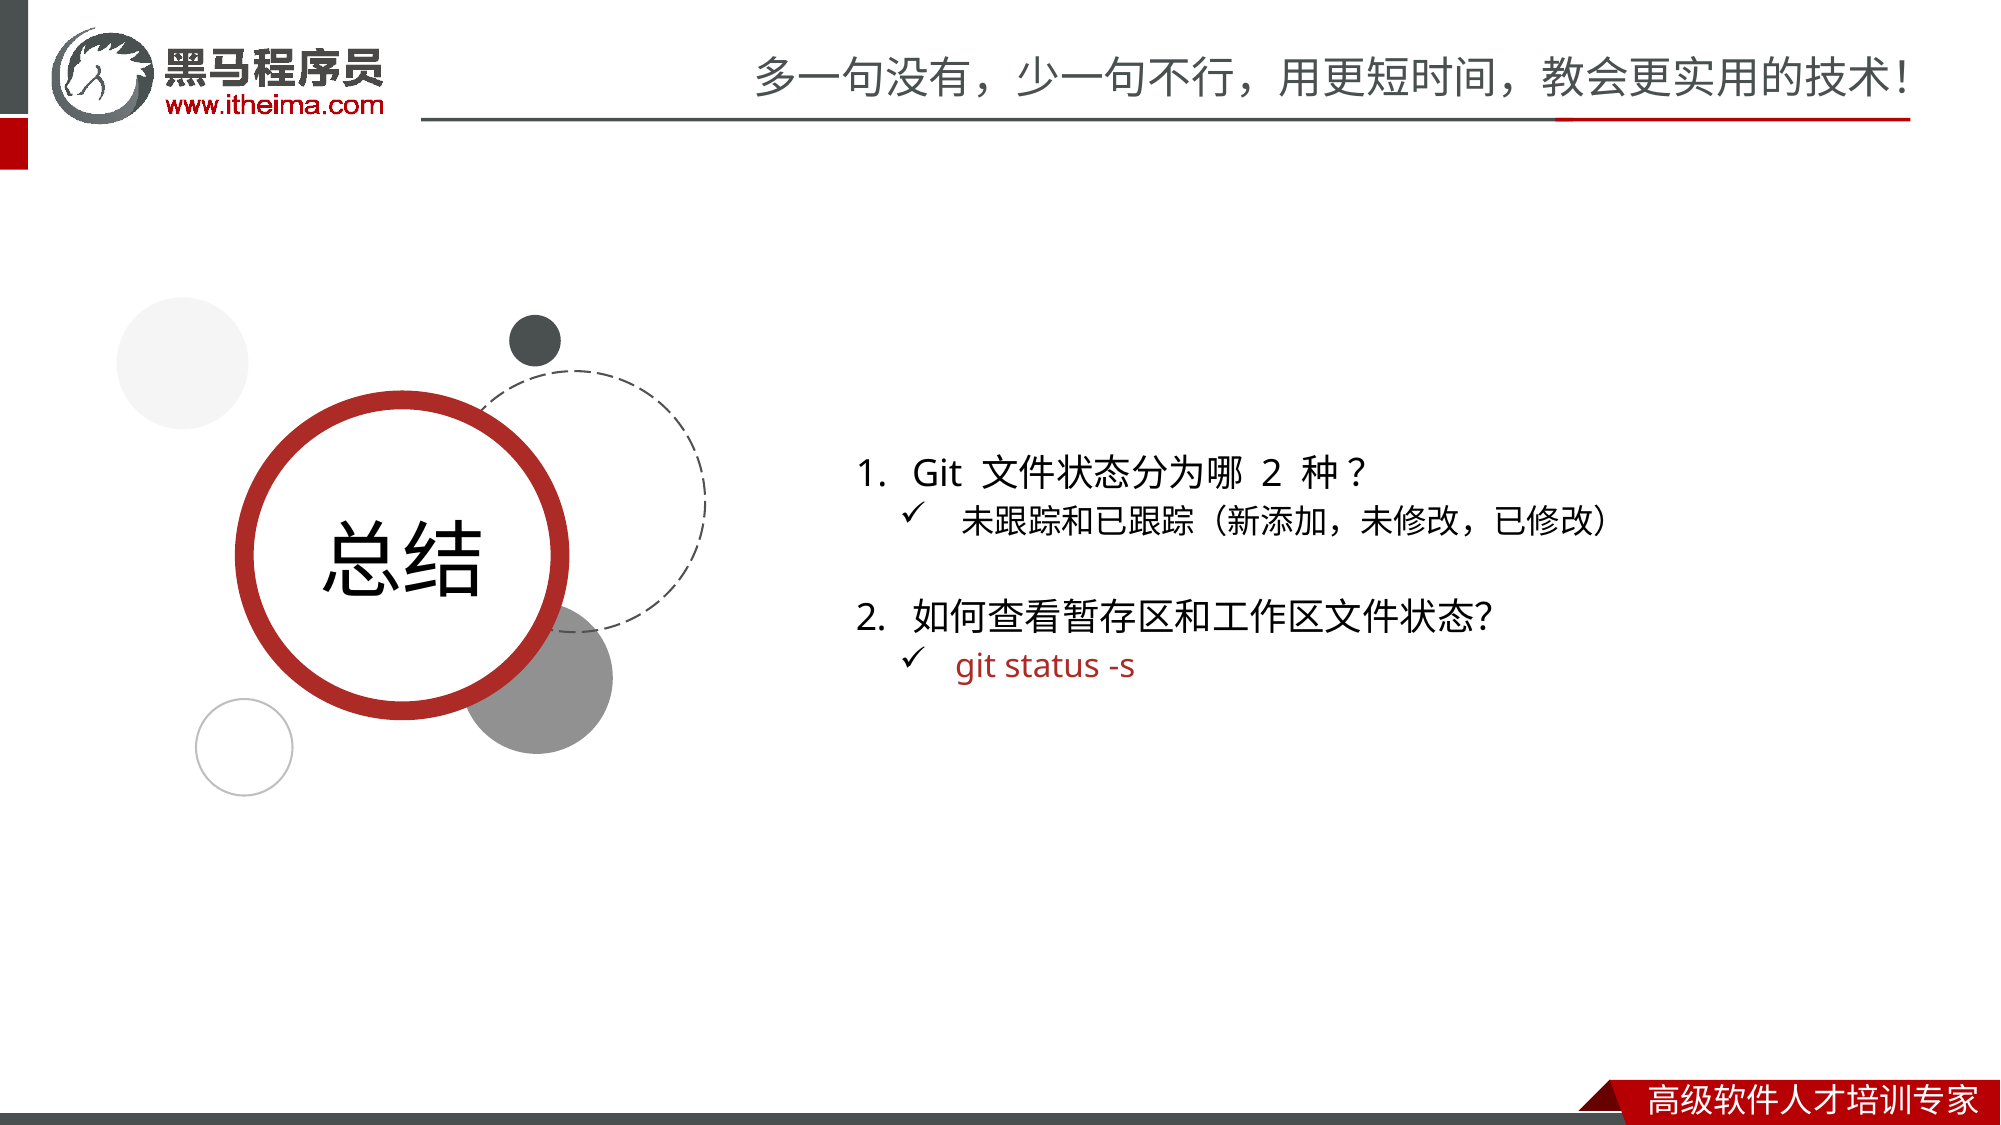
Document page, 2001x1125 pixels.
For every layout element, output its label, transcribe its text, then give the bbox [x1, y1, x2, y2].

picture [50, 26, 384, 125]
list Git 文件状态分为哪 2 种 ？ 未跟踪和已跟踪（新添加，未修改，已修改） 如何查看暂存区和工作区文件状态？ git status -s [841, 180, 1915, 954]
